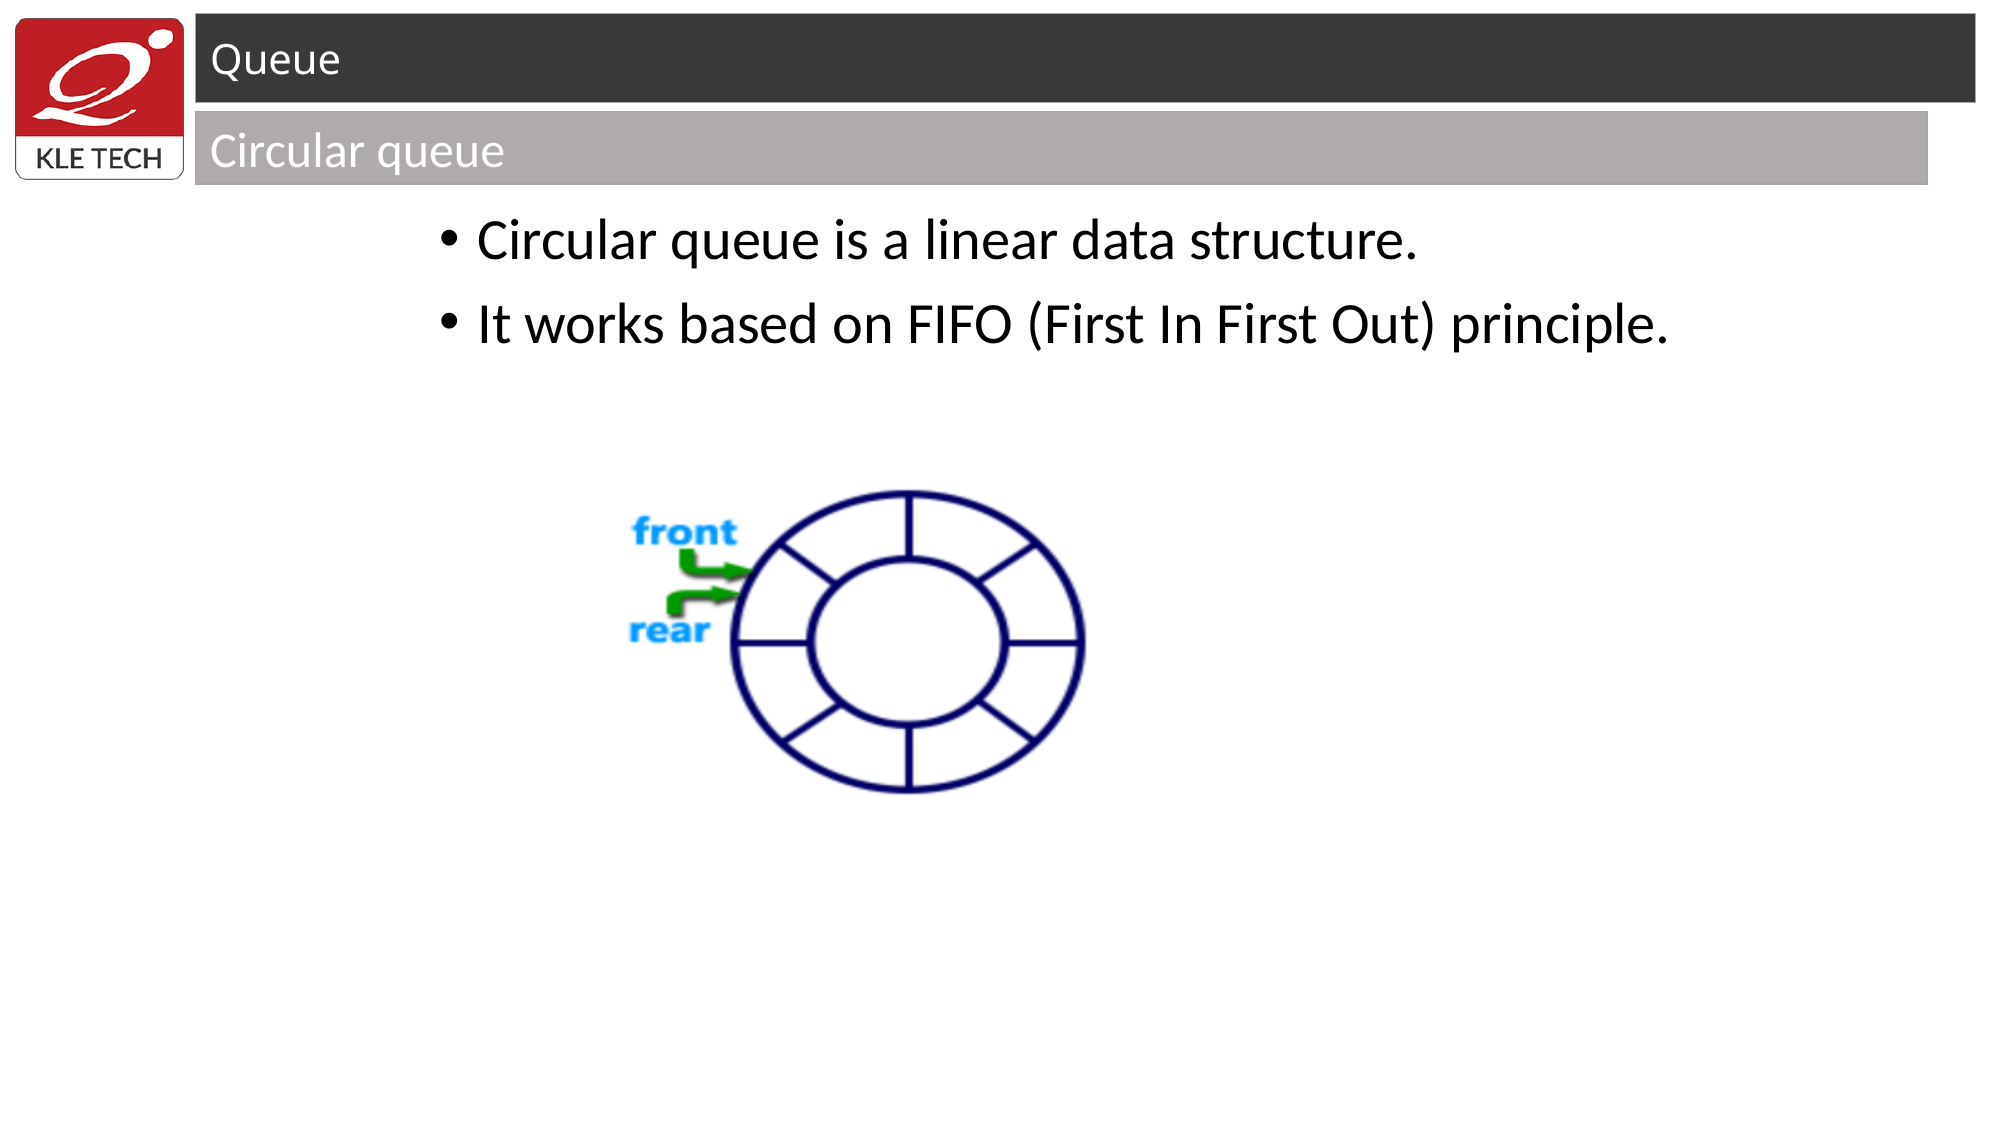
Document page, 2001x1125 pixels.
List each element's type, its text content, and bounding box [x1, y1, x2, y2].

text_box Queue [195, 13, 1976, 103]
picture [596, 463, 1134, 833]
title [137, 59, 1863, 278]
list Circular queue is a linear data structure. It works based on FIFO (First In First Out) principle. [424, 201, 1841, 896]
text_box Circular queue [195, 111, 1928, 185]
picture [13, 13, 185, 184]
